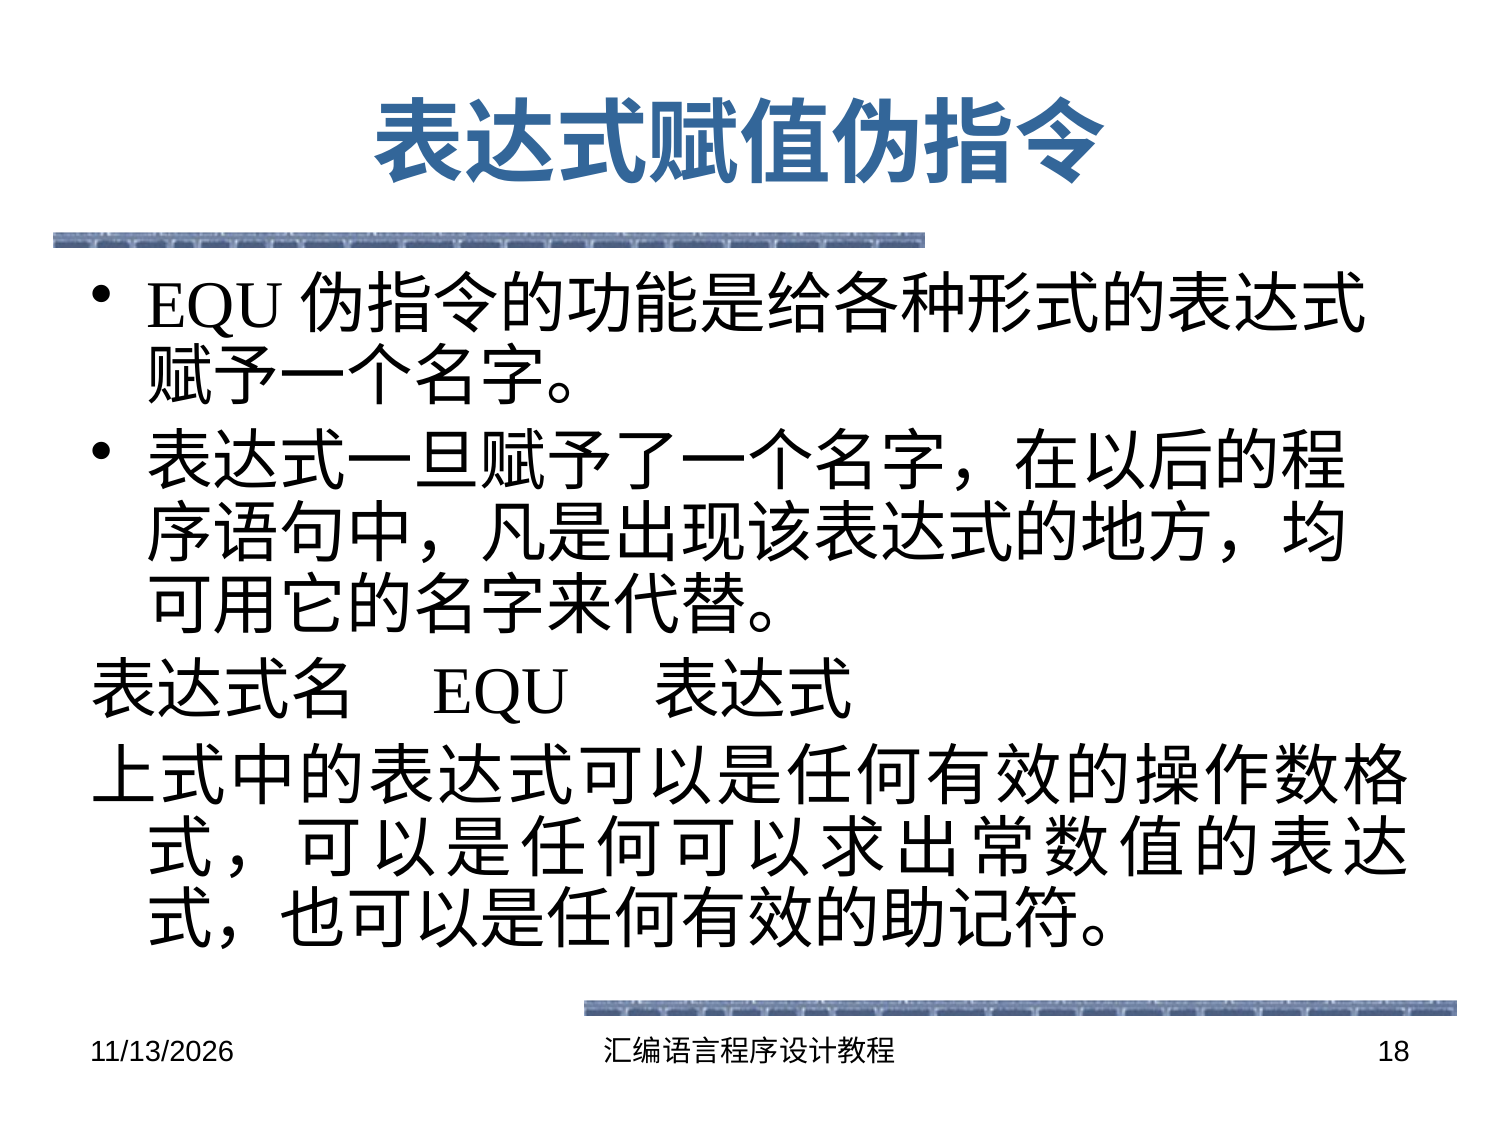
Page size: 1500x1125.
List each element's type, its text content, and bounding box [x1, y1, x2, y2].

picture [53, 231, 925, 248]
footer 汇编语言程序设计教程 [512, 1024, 988, 1103]
slide_number 18 [1074, 1024, 1426, 1103]
list EQU伪指令的功能是给各种形式的表达式赋予一个名字。 表达式一旦赋予了一个名字，在以后的程序语句中，凡是出现该表达式的地方，均可用它的名字来代替。 表达式名 EQU 表达式 上式中的表达式可以是任何有效的操作数格式，可以是任何可以求出常数值的表达式，也可以是任何有效的助记符。 [74, 262, 1426, 1006]
picture [584, 999, 1457, 1016]
title 表达式赋值伪指令 [74, 44, 1426, 233]
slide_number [74, 1024, 426, 1103]
